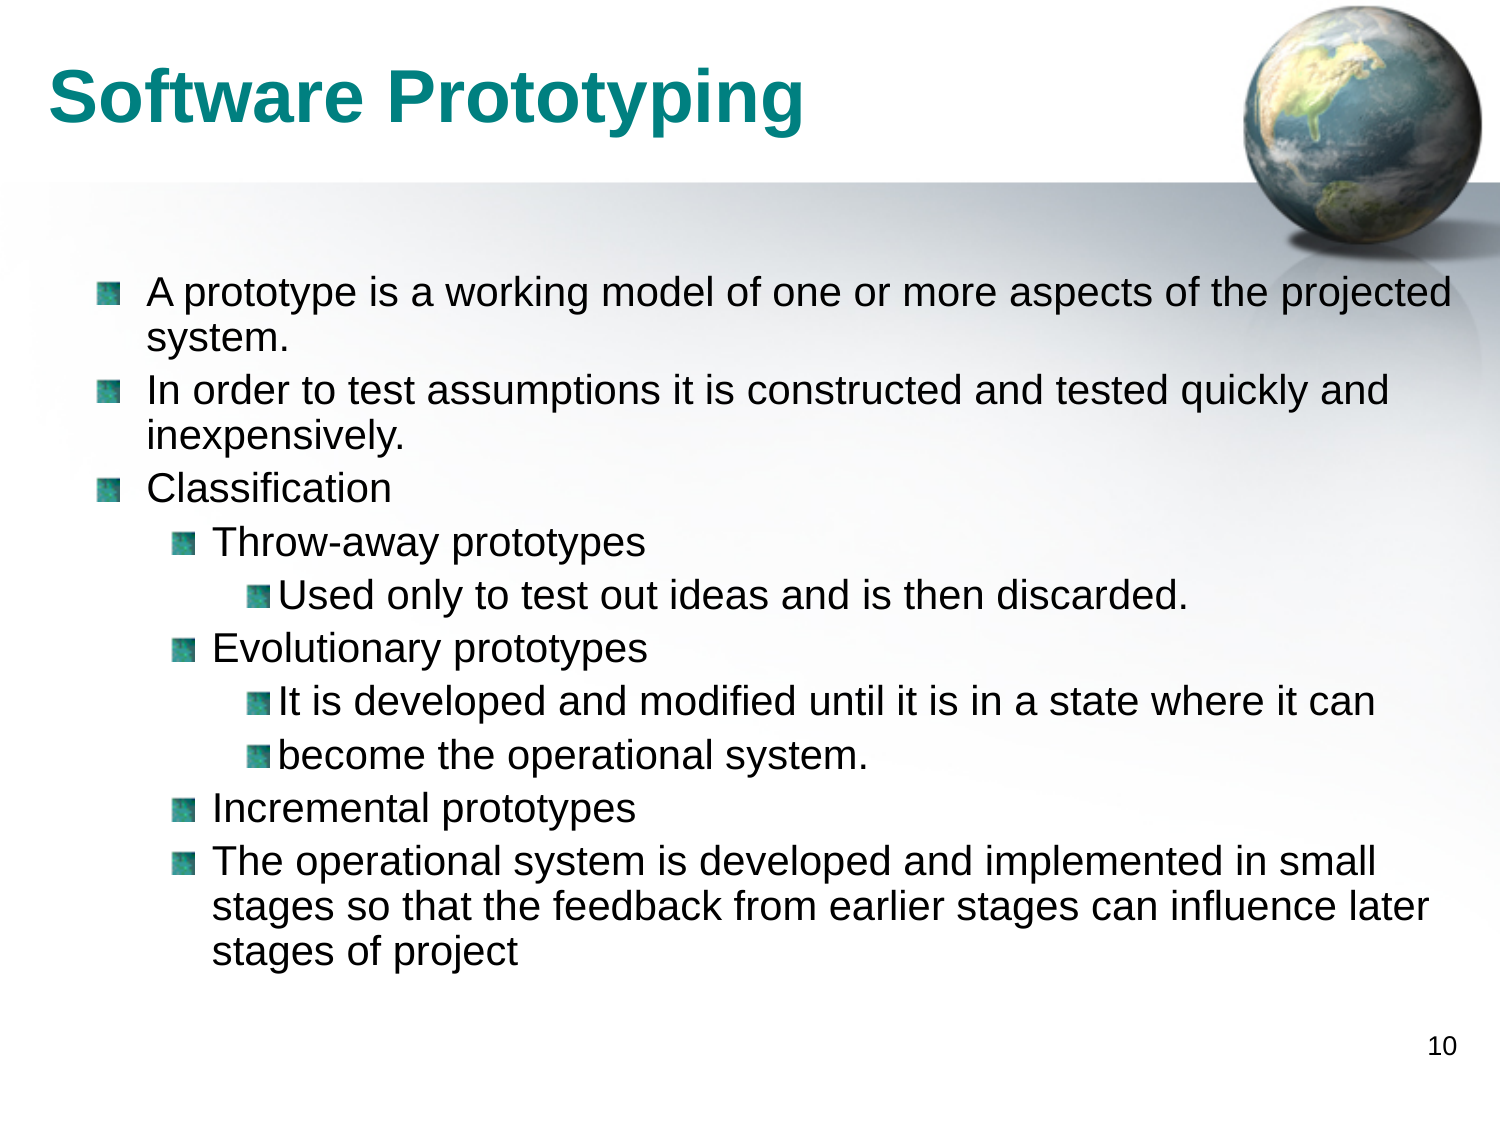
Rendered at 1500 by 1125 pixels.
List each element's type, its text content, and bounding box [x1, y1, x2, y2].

picture [0, 0, 1500, 1125]
picture [165, 631, 195, 662]
picture [90, 471, 120, 502]
picture [165, 845, 195, 875]
picture [165, 791, 195, 822]
picture [240, 738, 270, 768]
picture [165, 525, 195, 555]
picture [240, 578, 270, 608]
list A prototype is a working model of one or more aspects of the projected system. In order to test assumptions it is constructed and tested quickly and inexpensively. Classification Throw-away prototypes Used only to test out ideas and is then discarded. Evolutionary prototypes It is developed and modified until it is in a state where it can become the operational system. Incremental prototypes The operational system is developed and implemented in small stages so that the feedback from earlier stages can influence later stages of project [74, 262, 1500, 1006]
slide_number 10 [1159, 1020, 1473, 1096]
picture [90, 275, 120, 305]
picture [90, 373, 120, 403]
picture [240, 685, 270, 715]
title Software Prototyping [33, 22, 1239, 162]
